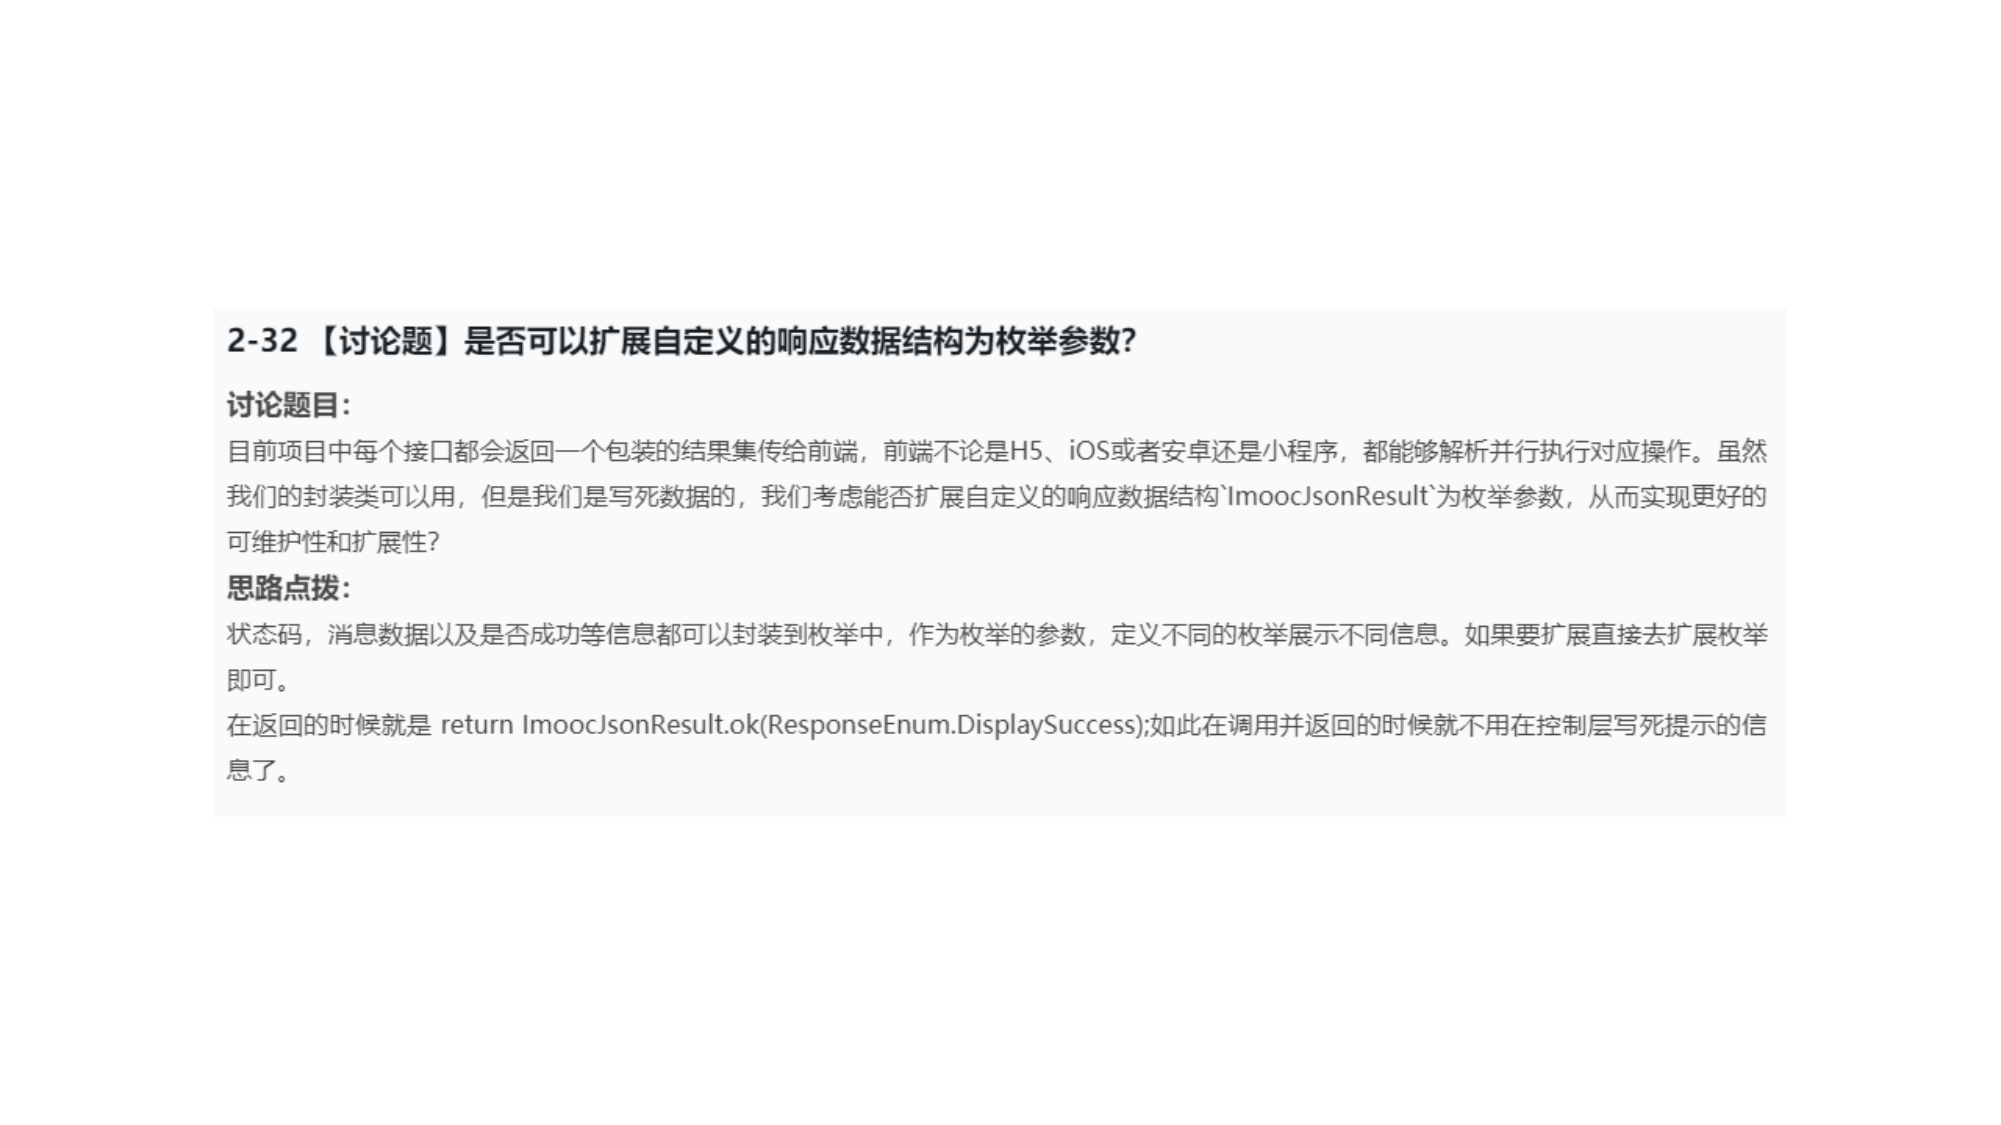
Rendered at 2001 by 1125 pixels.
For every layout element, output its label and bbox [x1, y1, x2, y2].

picture [213, 308, 1787, 817]
